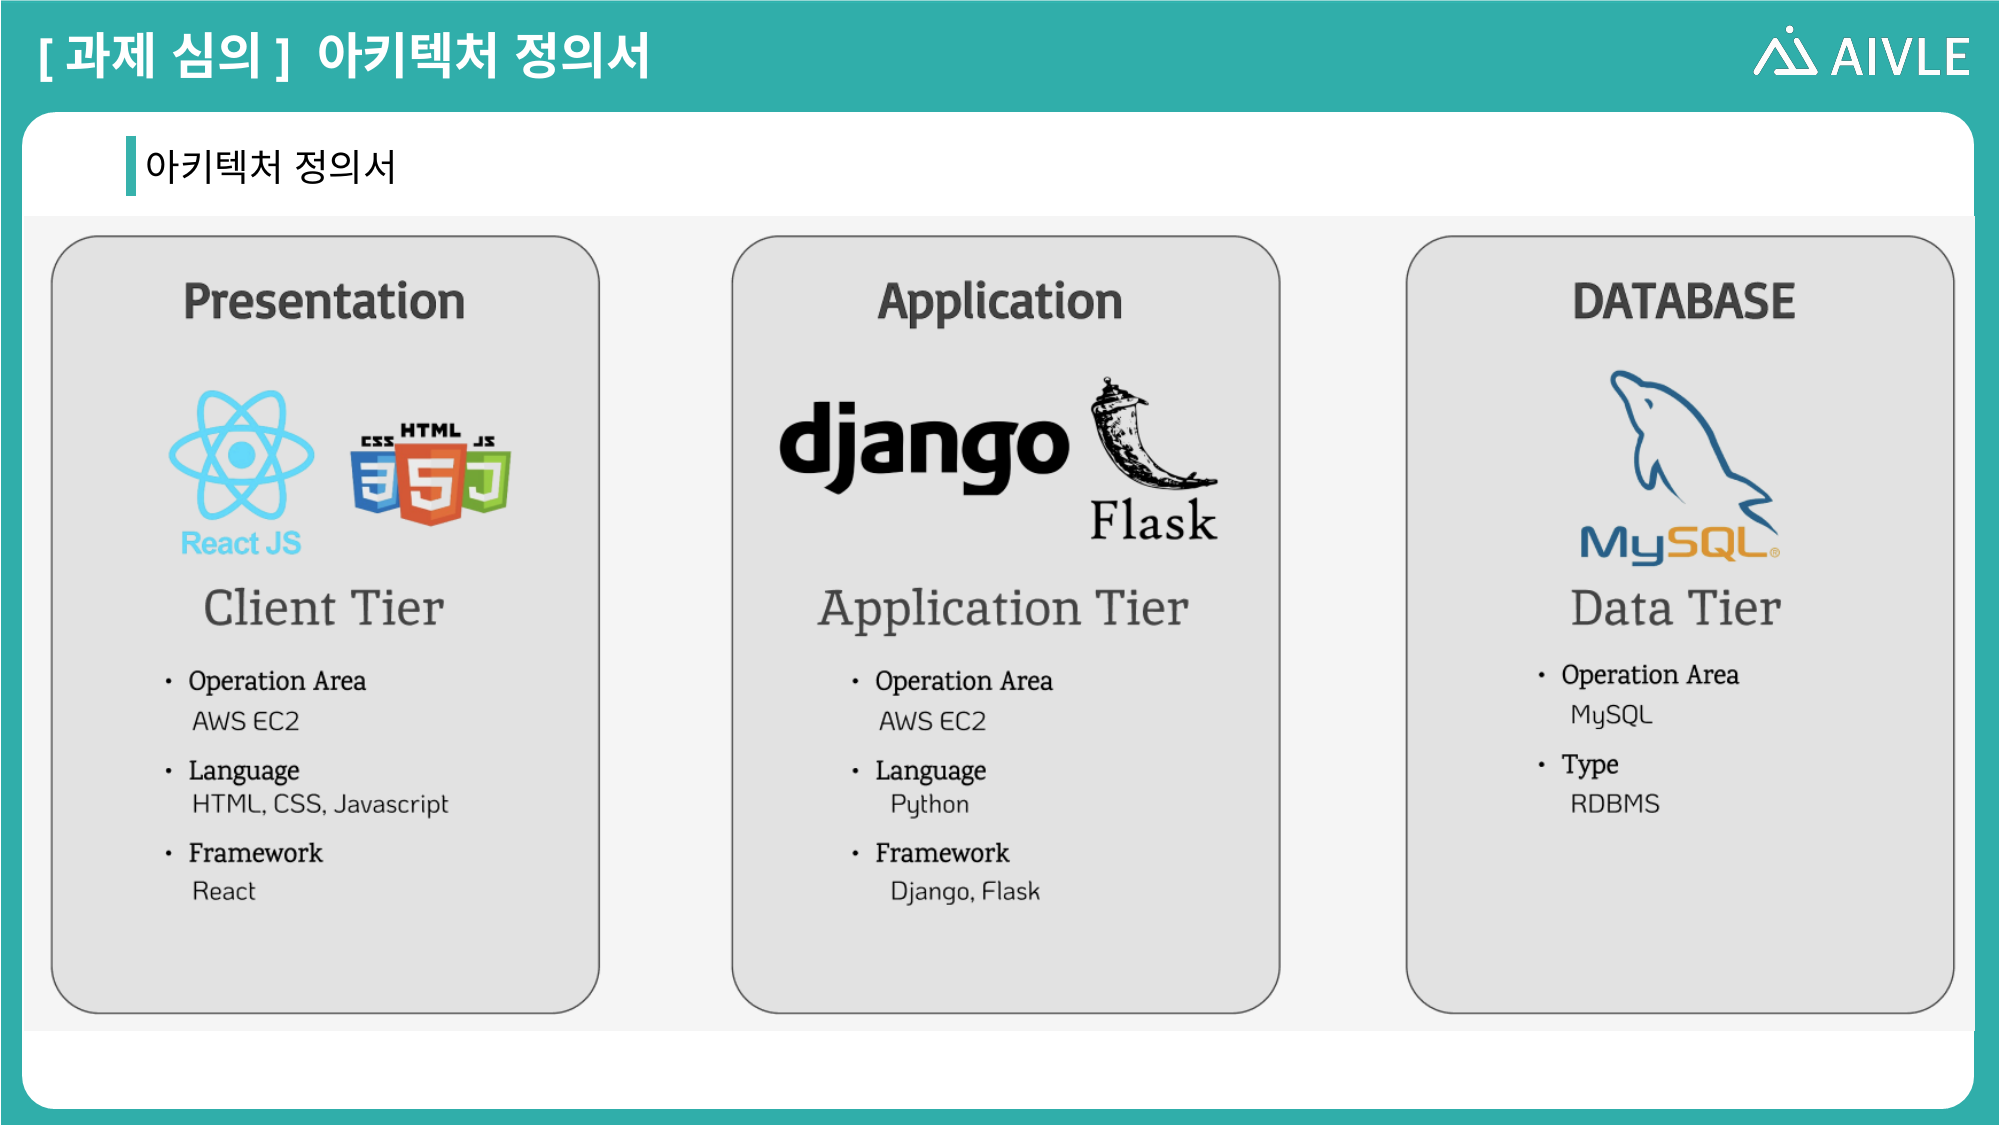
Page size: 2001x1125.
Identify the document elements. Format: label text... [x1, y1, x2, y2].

picture [1, 0, 1999, 1125]
text_box [과제 심의] 아키텍처 정의서 [22, 16, 1127, 92]
text_box 아키텍처 정의서 [134, 140, 1858, 192]
